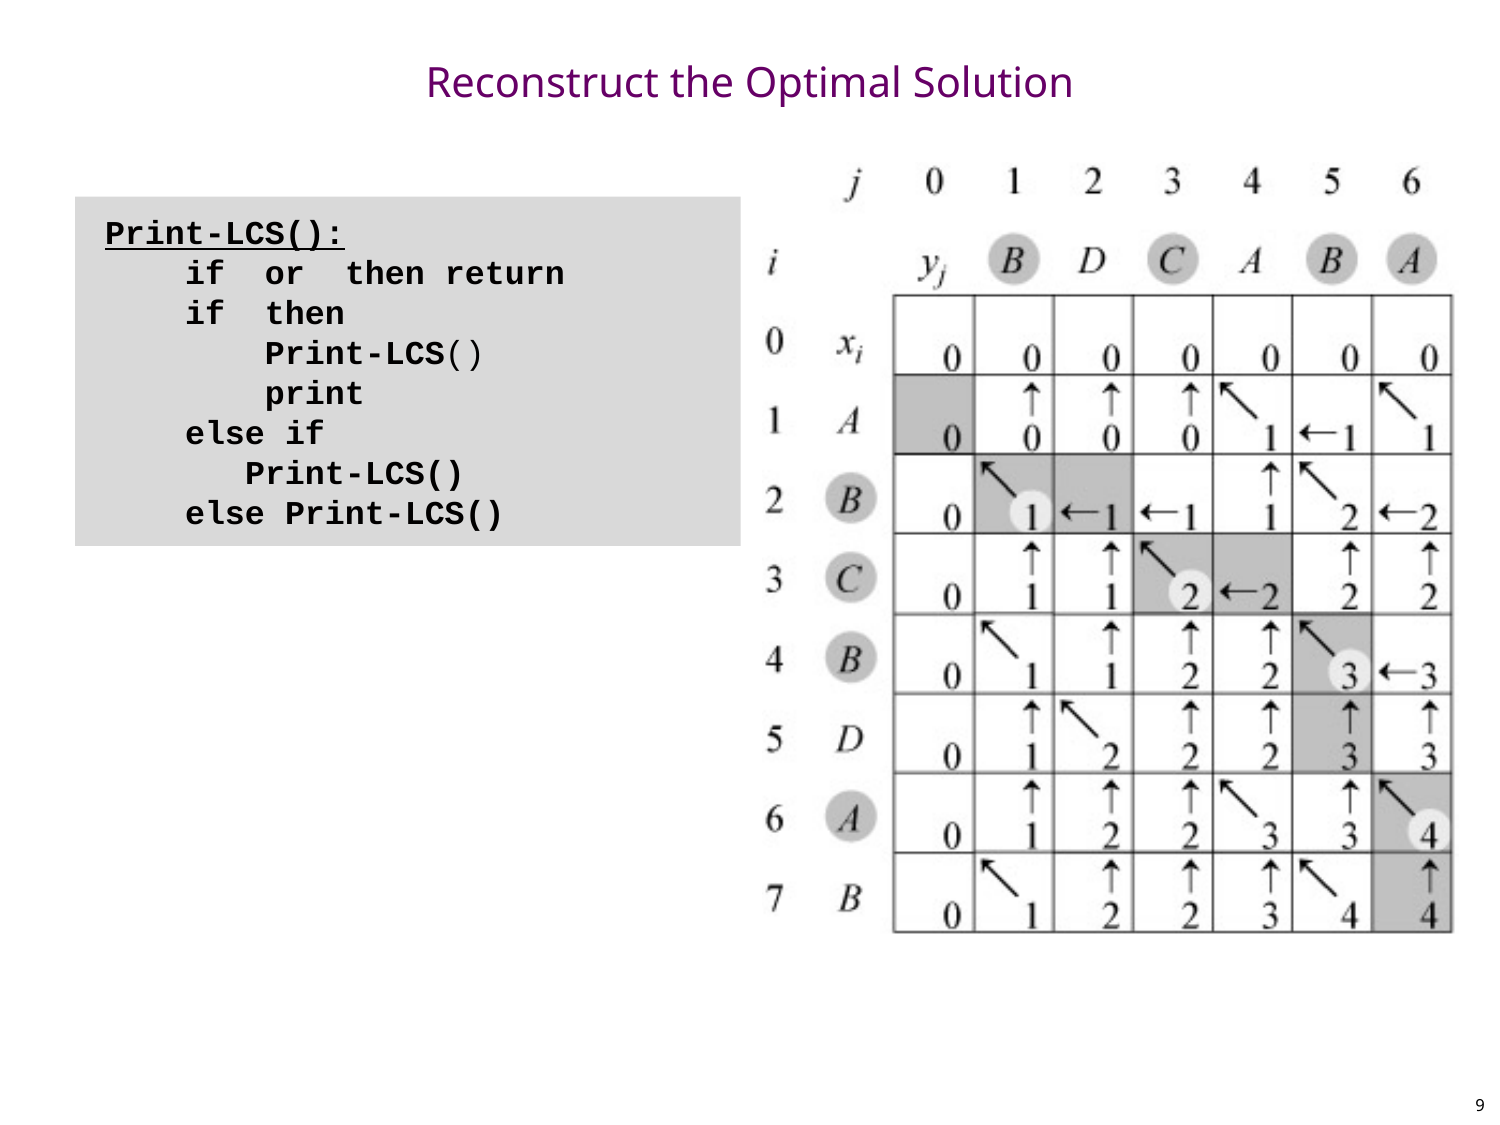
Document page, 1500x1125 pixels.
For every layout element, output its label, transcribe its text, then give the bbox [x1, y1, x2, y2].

title Reconstruct the Optimal Solution [0, 50, 1500, 125]
picture [762, 162, 1459, 938]
slide_number 9 [1187, 1087, 1500, 1125]
